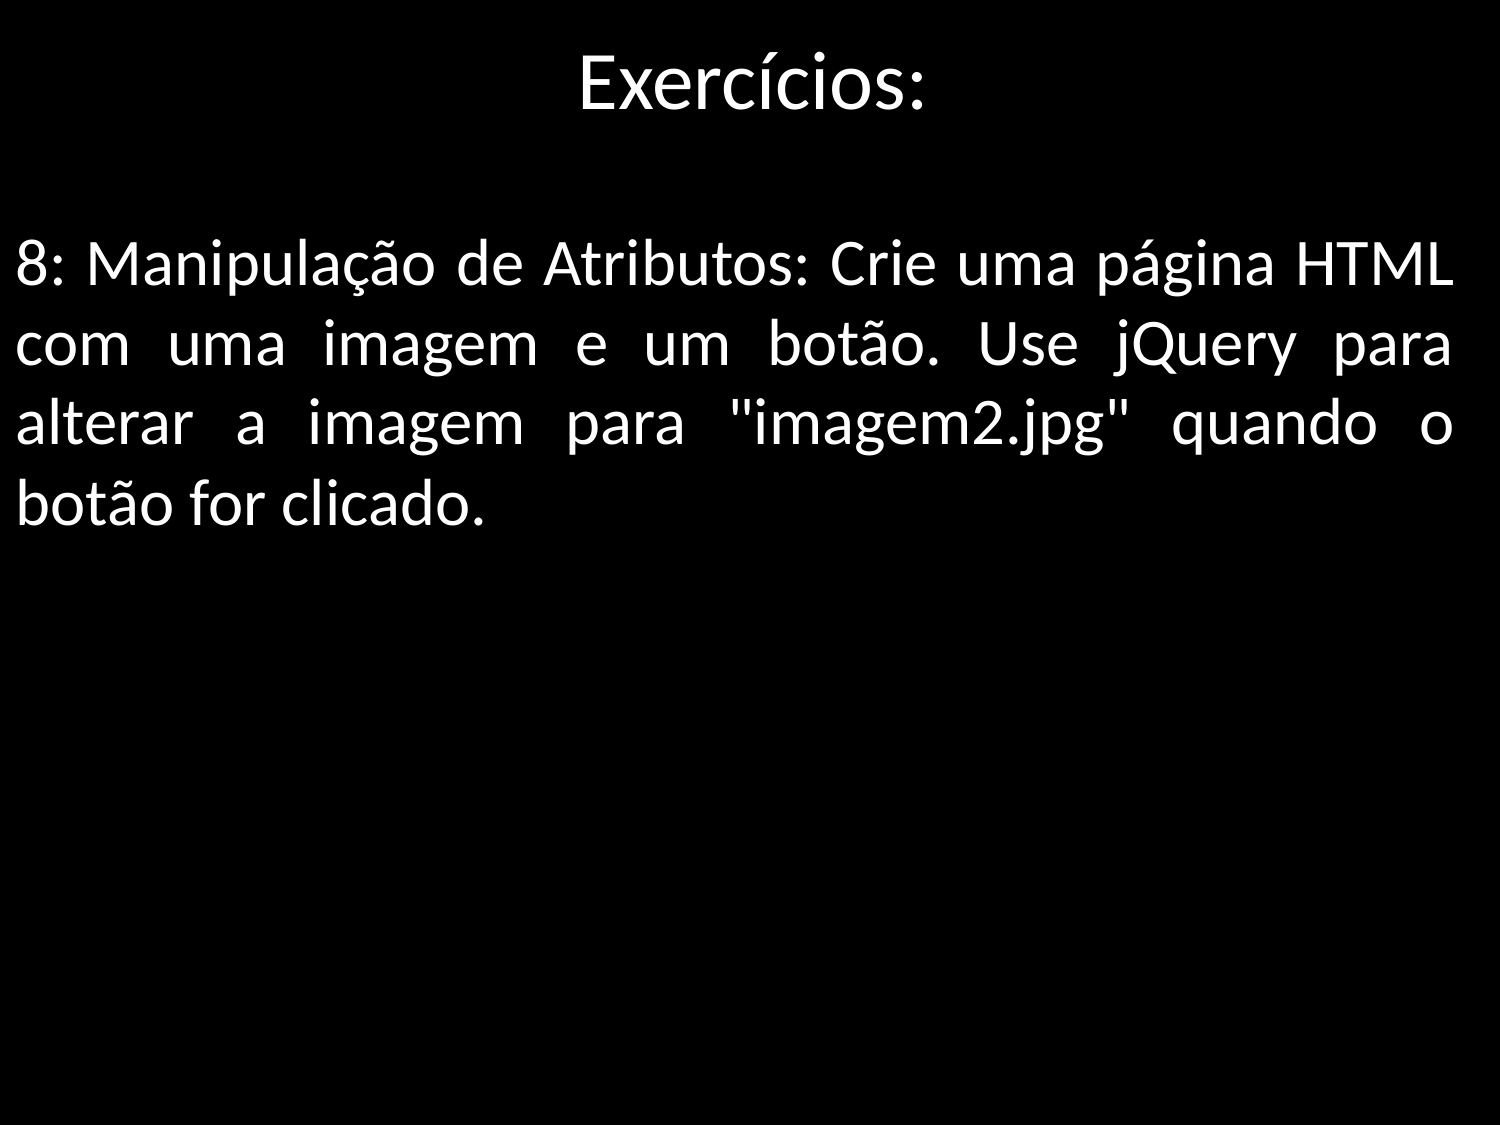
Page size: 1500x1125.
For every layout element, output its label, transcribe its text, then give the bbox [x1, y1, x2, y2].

text_box 8: Manipulação de Atributos: Crie uma página HTML com uma imagem e um botão. Use jQuery para alterar a imagem para "imagem2.jpg" quando o botão for clicado. [0, 211, 1471, 546]
text_box Exercícios: [563, 19, 963, 134]
